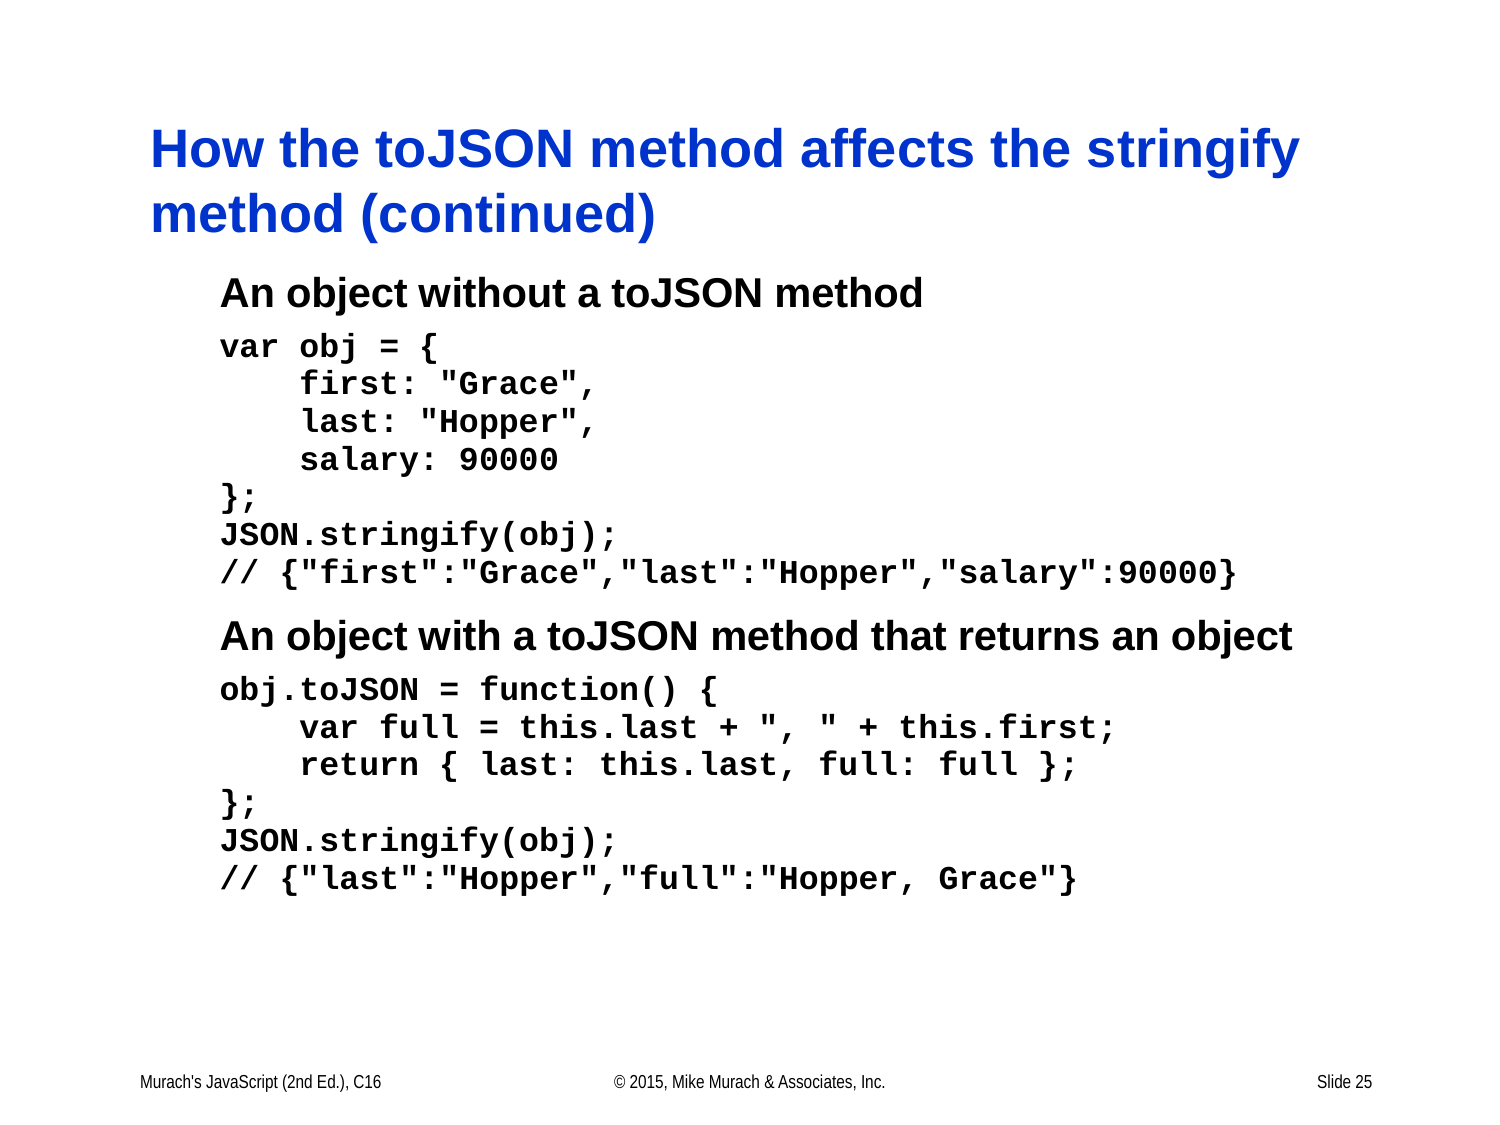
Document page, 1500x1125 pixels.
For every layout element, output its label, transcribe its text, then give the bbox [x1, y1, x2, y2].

slide_number Slide 25 [1074, 1025, 1388, 1100]
slide_number Murach's JavaScript (2nd Ed.), C16 [125, 1025, 450, 1100]
title How the toJSON method affects the stringify method (continued) [150, 112, 1350, 244]
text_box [162, 249, 1361, 939]
footer © 2015, Mike Murach & Associates, Inc. [474, 1025, 1025, 1100]
